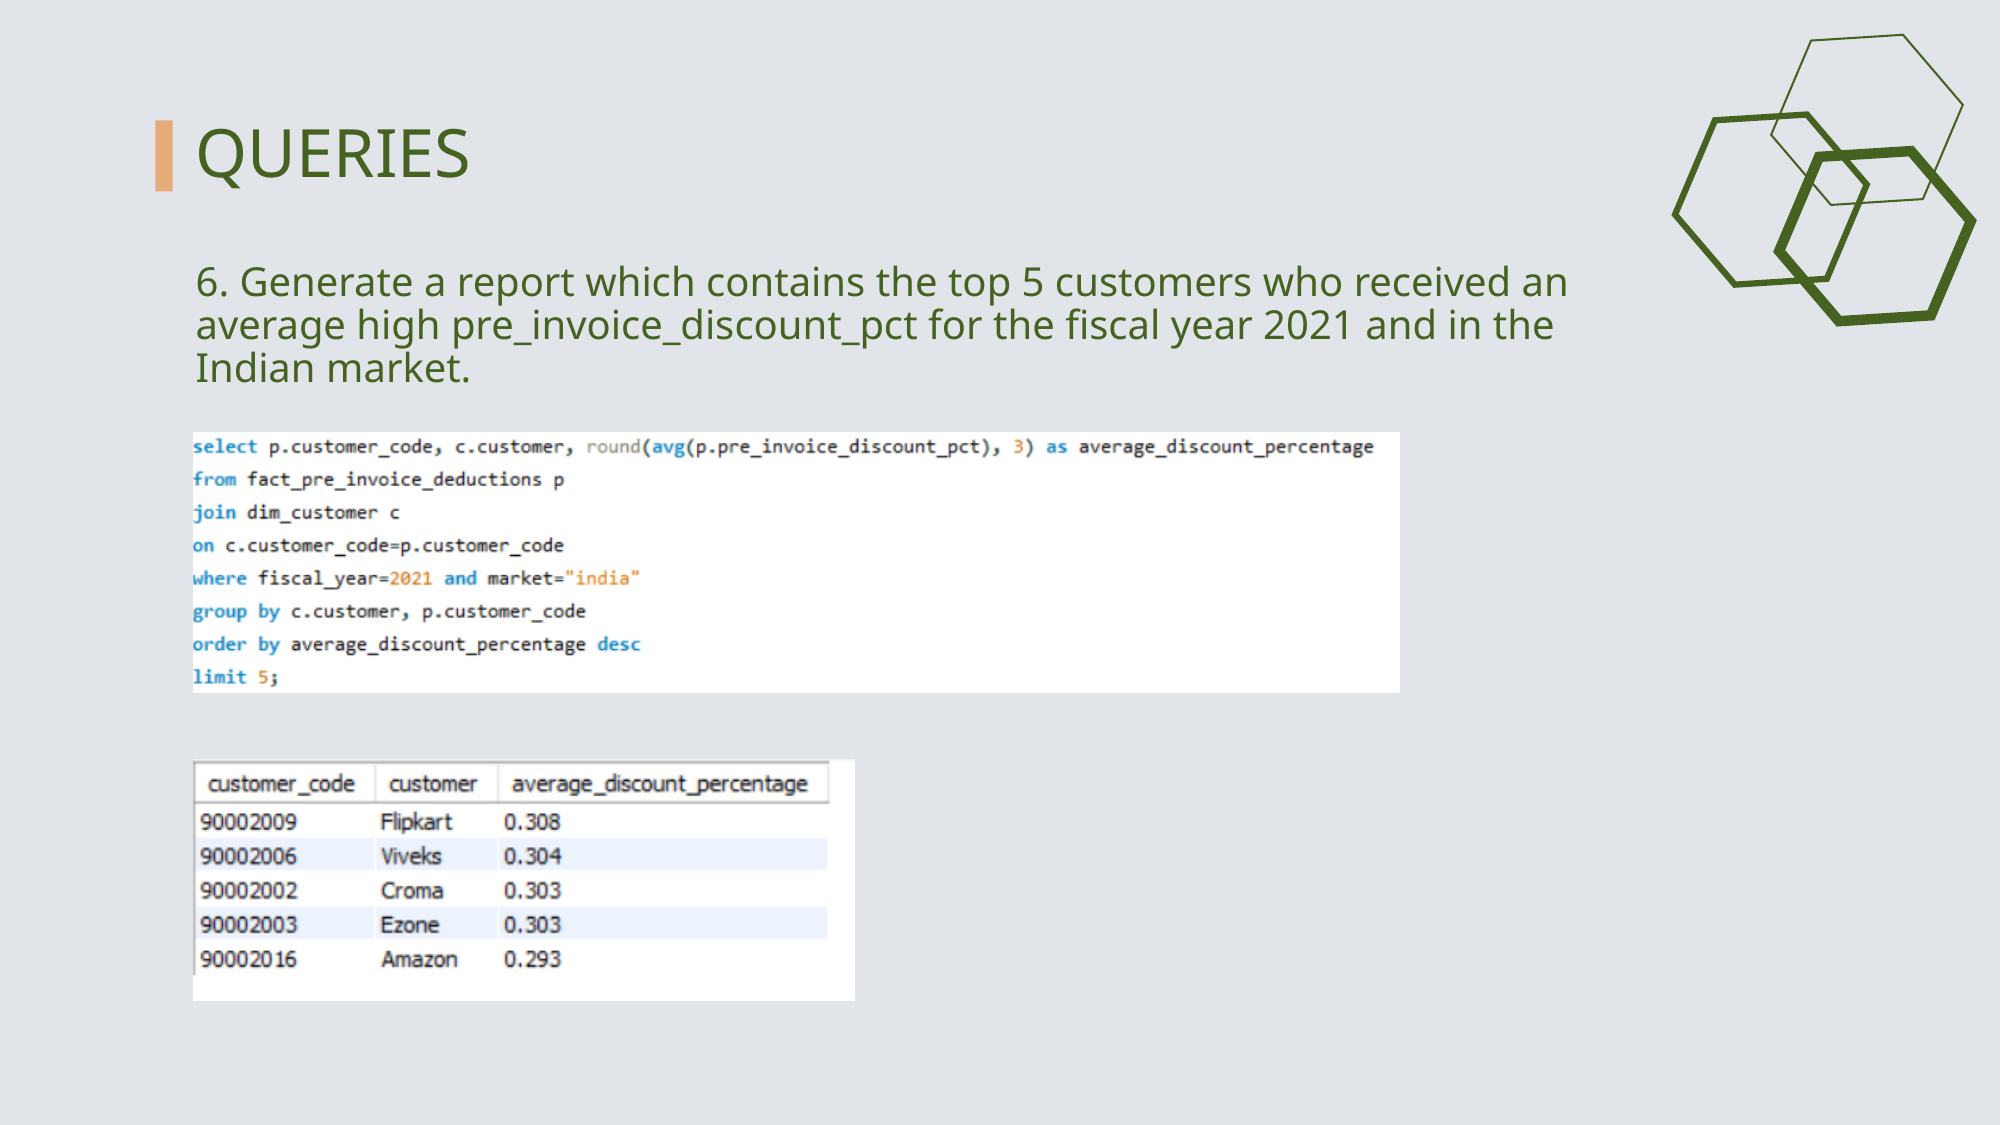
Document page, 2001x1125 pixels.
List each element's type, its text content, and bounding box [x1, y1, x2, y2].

picture [193, 759, 855, 1002]
picture [193, 432, 1400, 693]
text_box 6. Generate a report which contains the top 5 customers who received an average high pre_invoice_discount_pct for the fiscal year 2021 and in the Indian market. [180, 254, 1637, 400]
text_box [1696, 44, 2000, 316]
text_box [155, 83, 797, 200]
